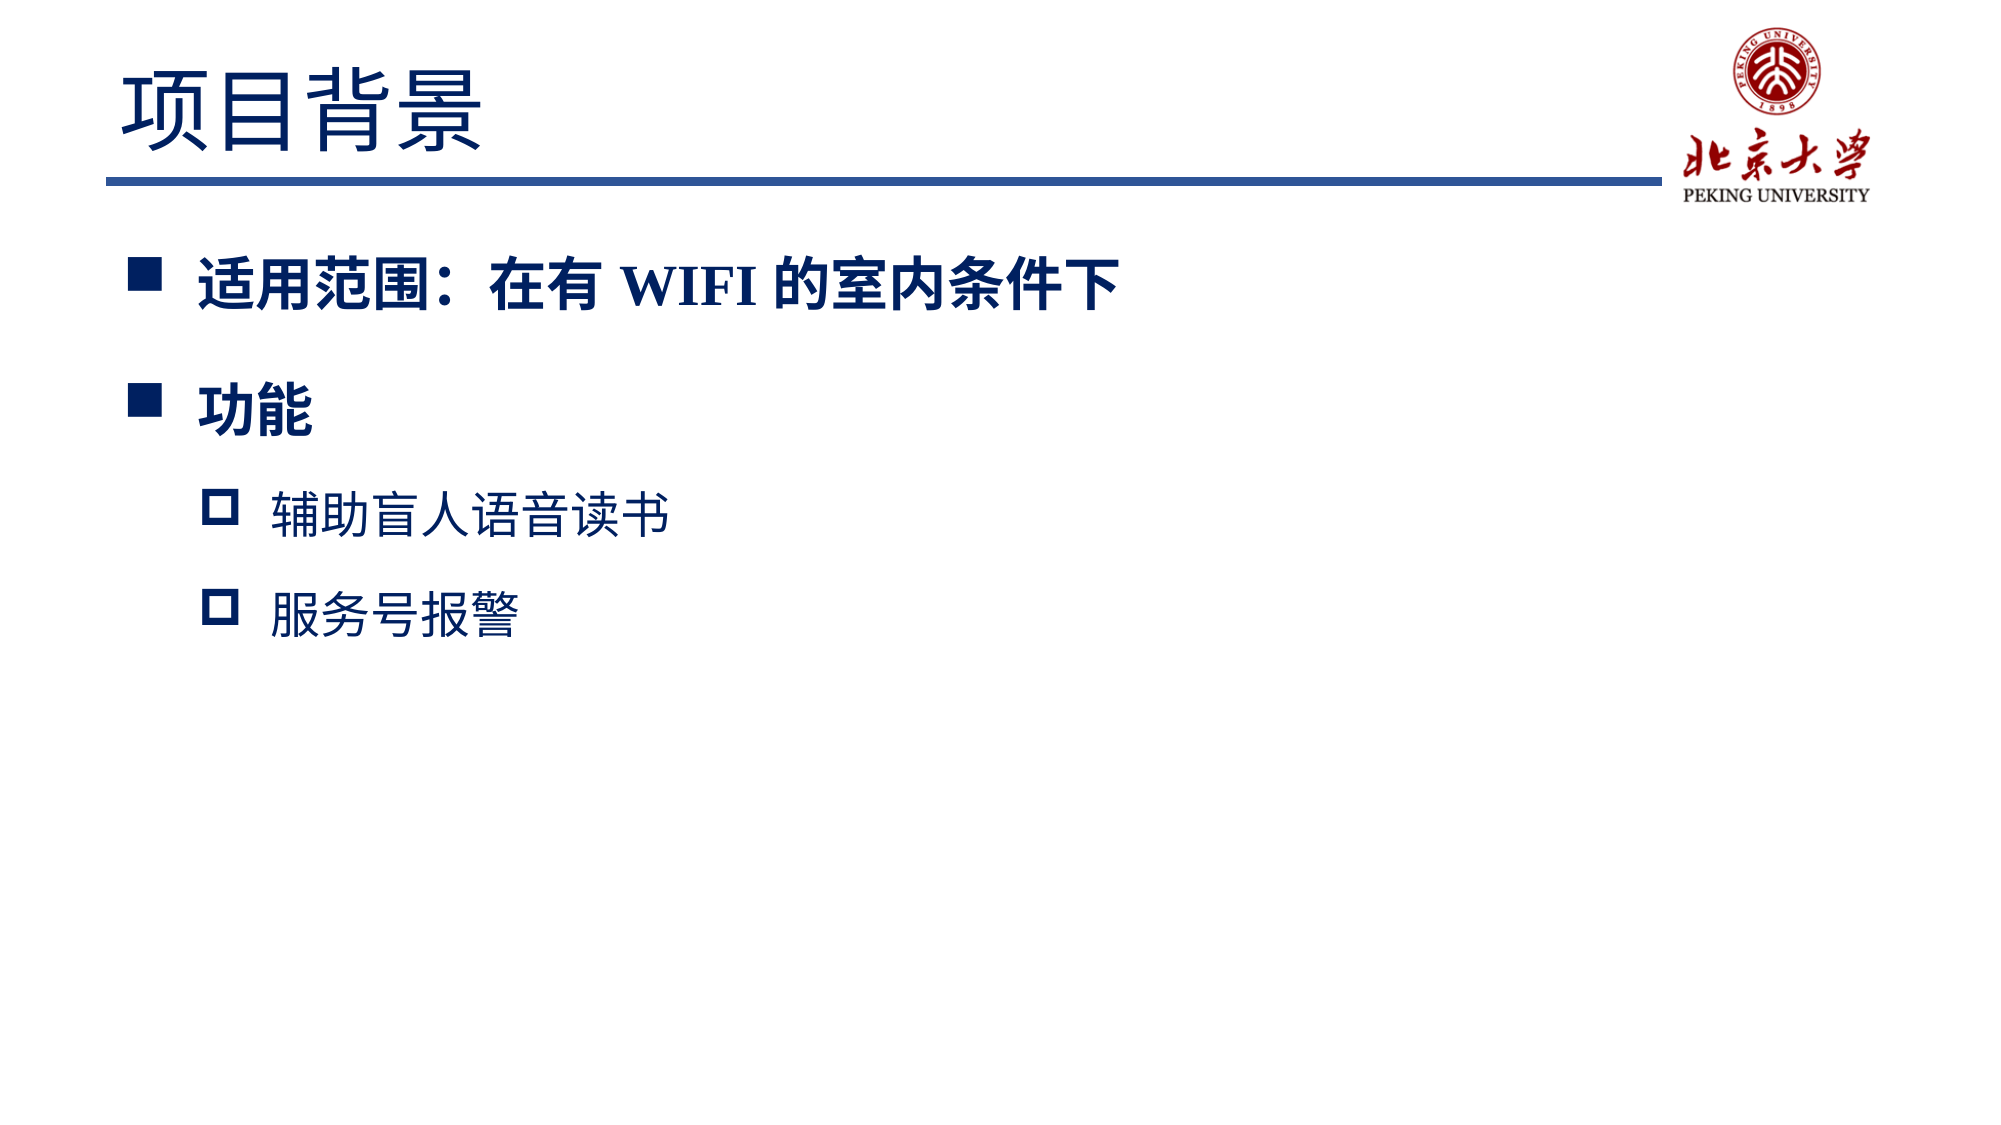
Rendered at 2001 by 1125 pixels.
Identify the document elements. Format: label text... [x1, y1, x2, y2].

title 项目背景 [104, 53, 1830, 177]
picture [1672, 21, 1876, 209]
list 适用范围：在有WIFI的室内条件下 功能 辅助盲人语音读书 服务号报警 [109, 204, 1834, 1097]
